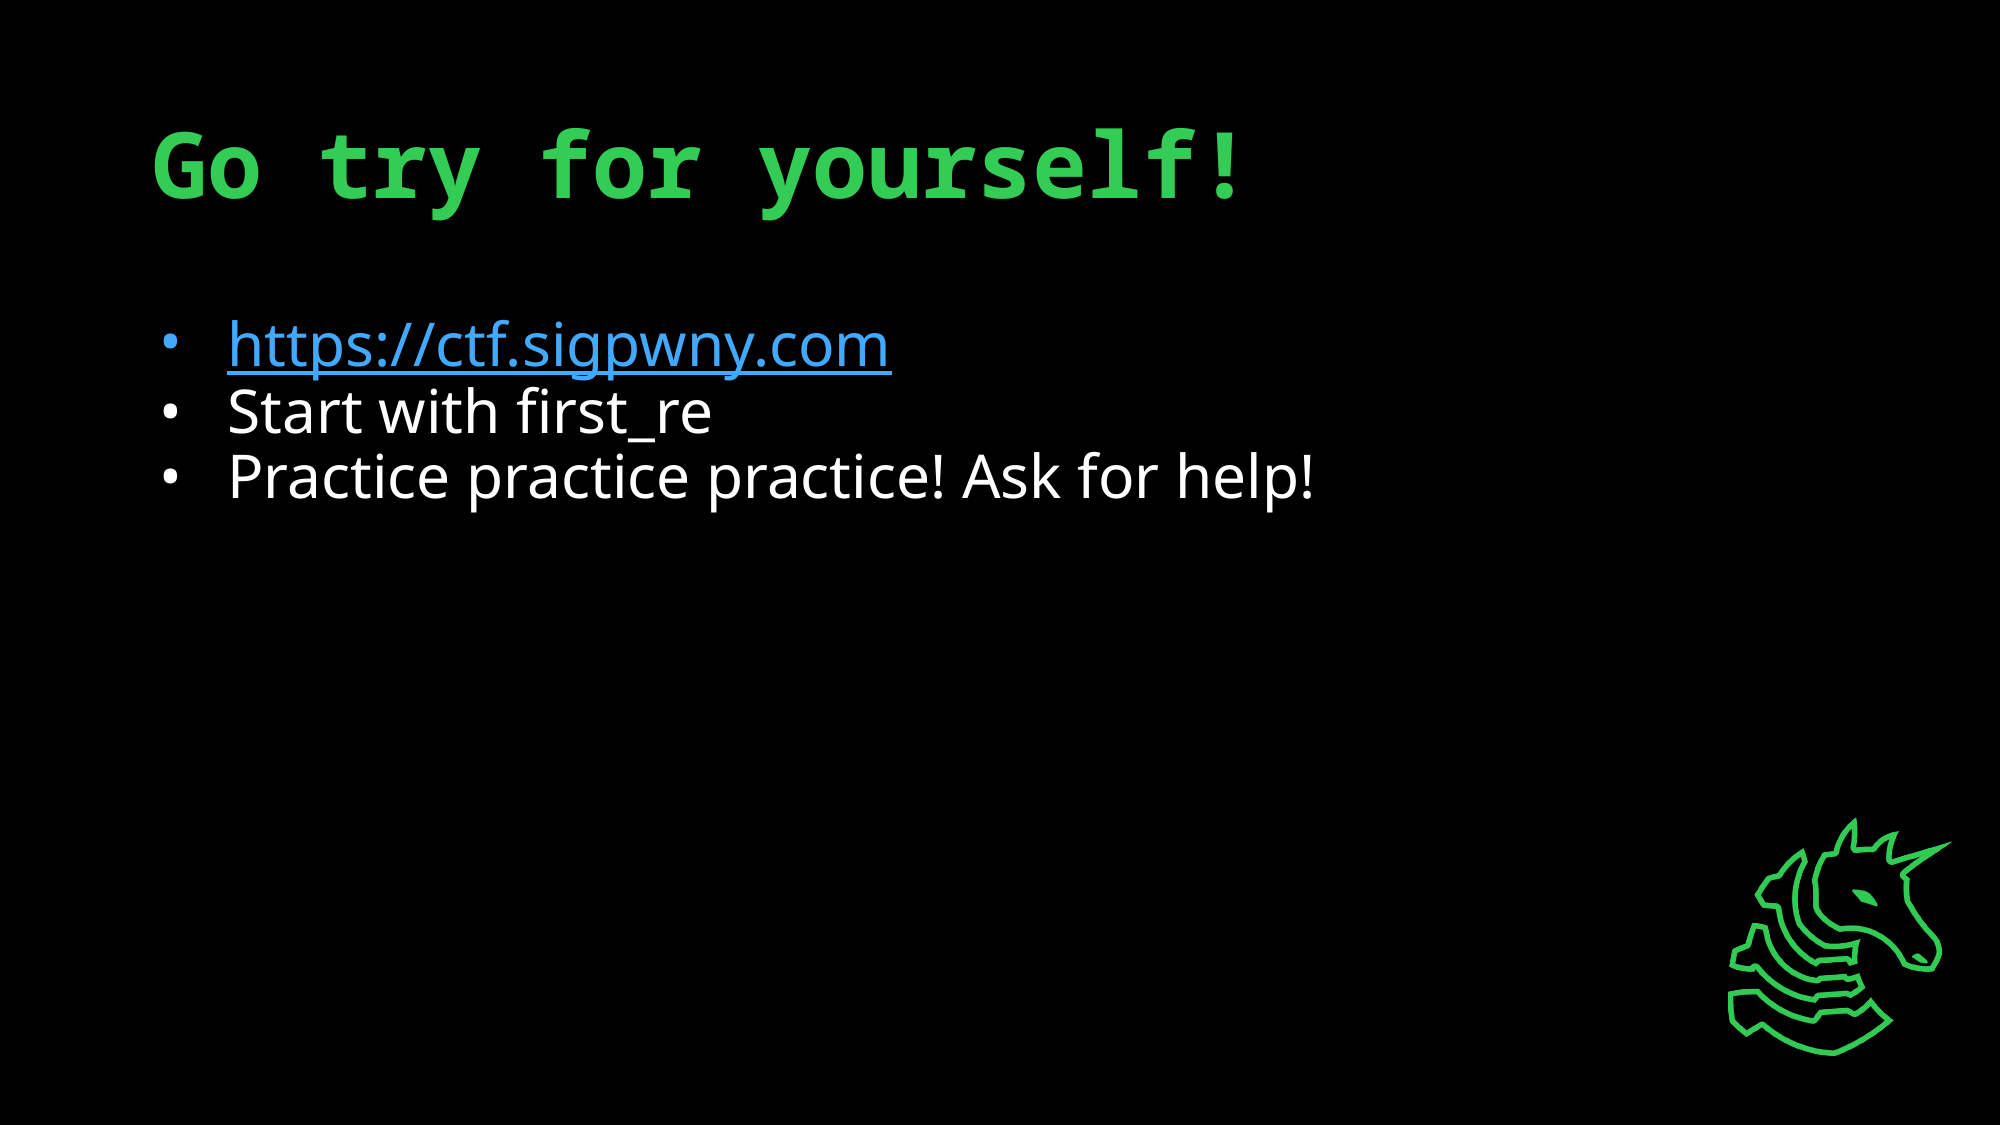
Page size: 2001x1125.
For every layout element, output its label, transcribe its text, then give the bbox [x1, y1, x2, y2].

picture [1728, 817, 1953, 1056]
title Go try for yourself! [137, 59, 1863, 278]
list https://ctf.sigpwny.com Start with first_re Practice practice practice! Ask for help! [137, 299, 1863, 1014]
